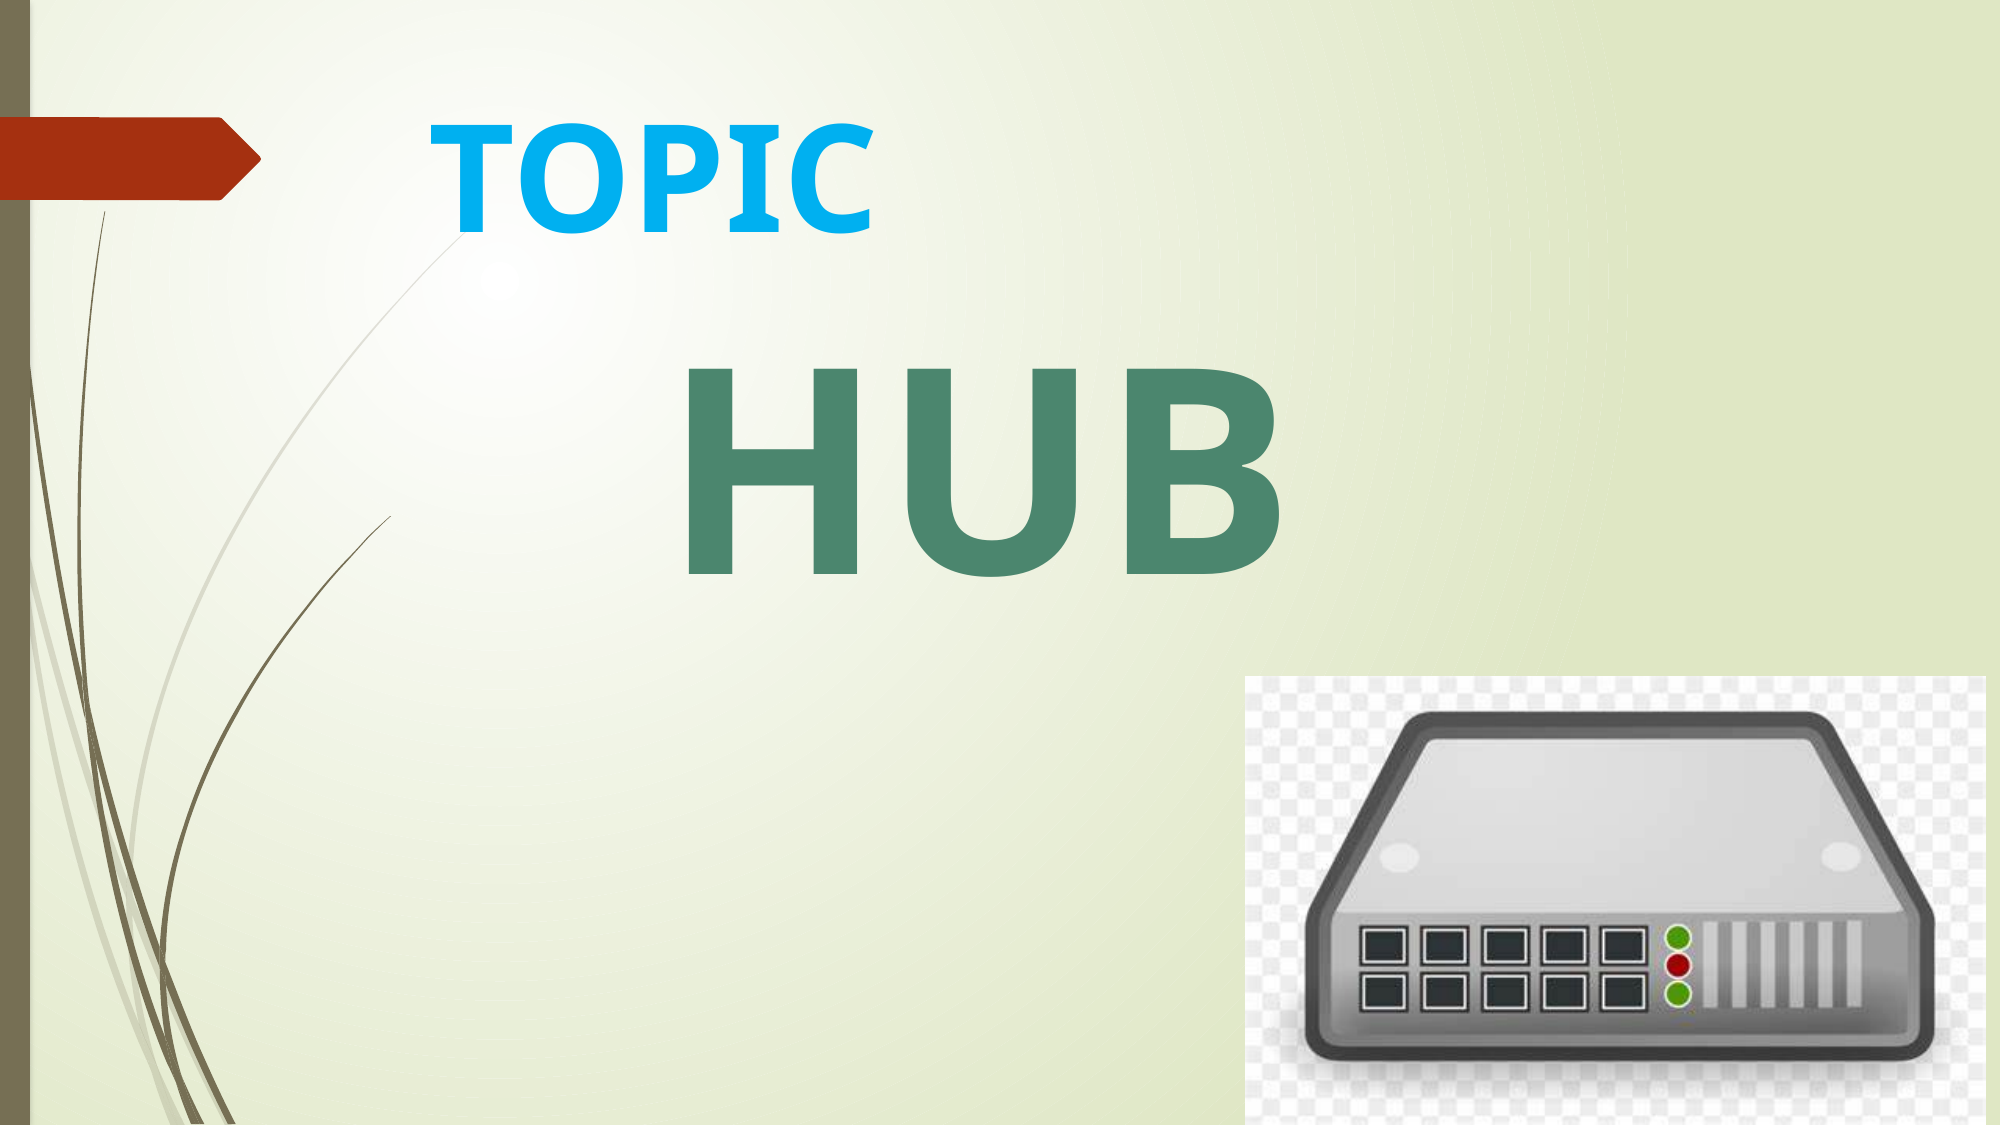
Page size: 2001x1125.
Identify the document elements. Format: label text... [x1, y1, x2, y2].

text_box HUB [648, 279, 1402, 640]
text_box TOPIC [119, 75, 1222, 558]
picture [1244, 676, 1986, 1125]
